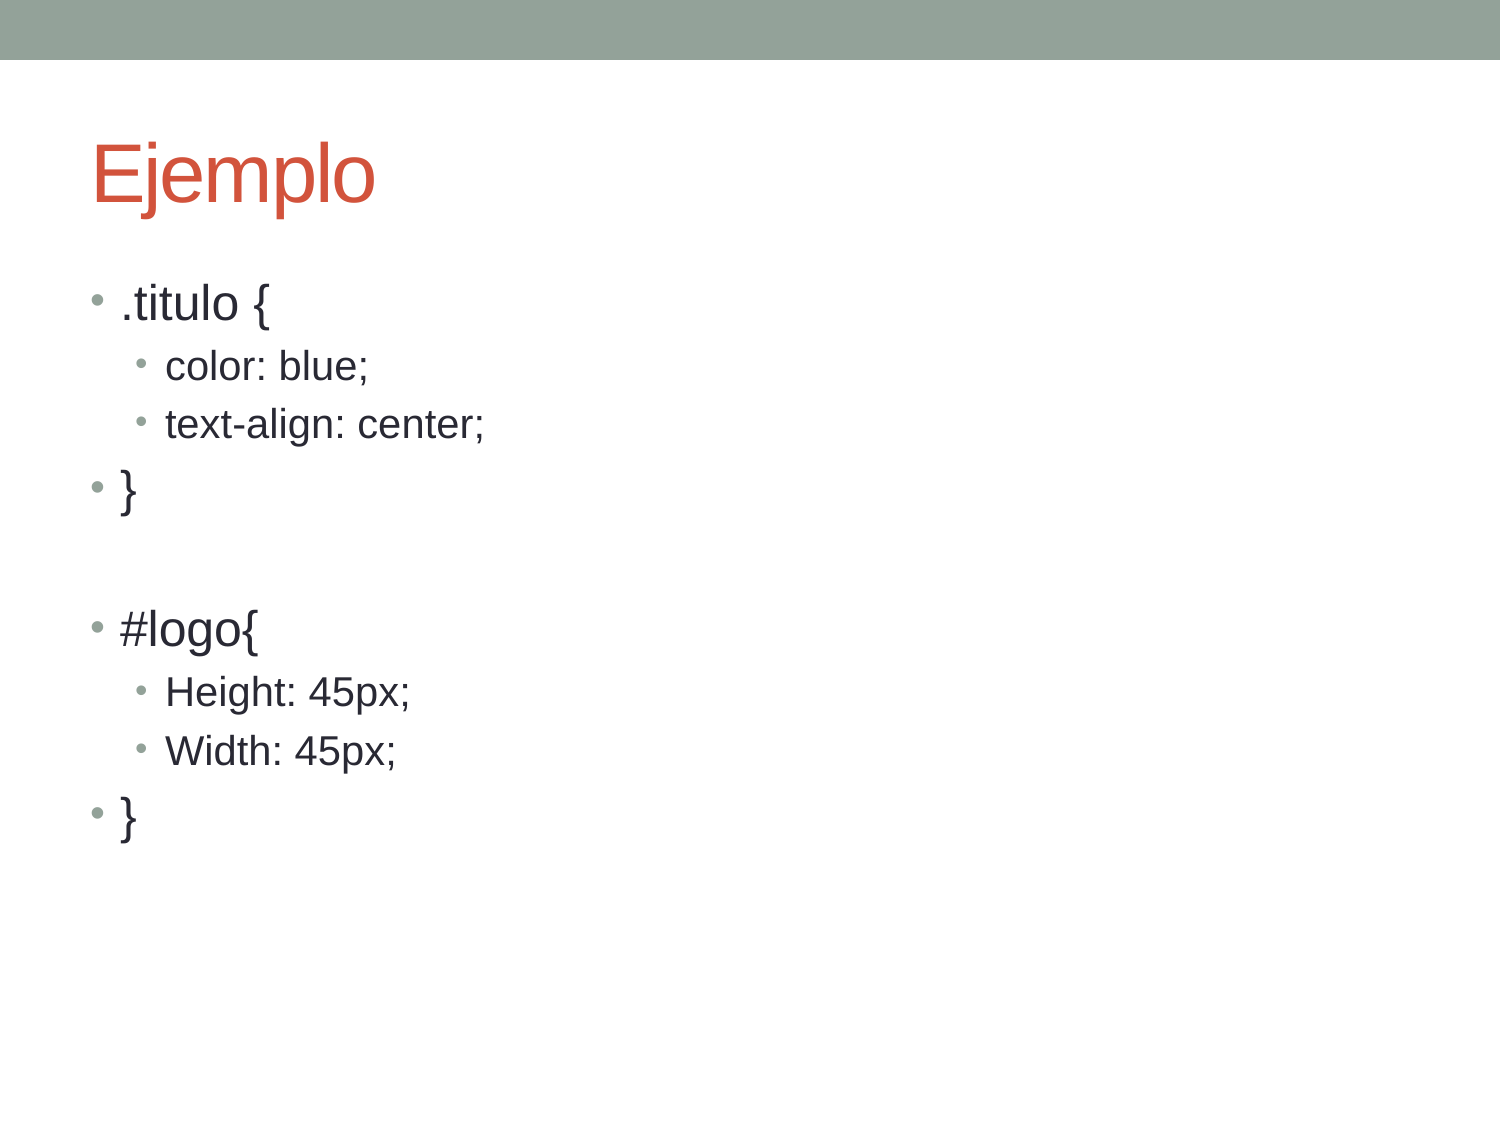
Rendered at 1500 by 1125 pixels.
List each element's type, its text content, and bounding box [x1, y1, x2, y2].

list .titulo { color: blue; text-align: center; } #logo{ Height: 45px; Width: 45px; } [75, 262, 1425, 1063]
title Ejemplo [75, 87, 1425, 250]
